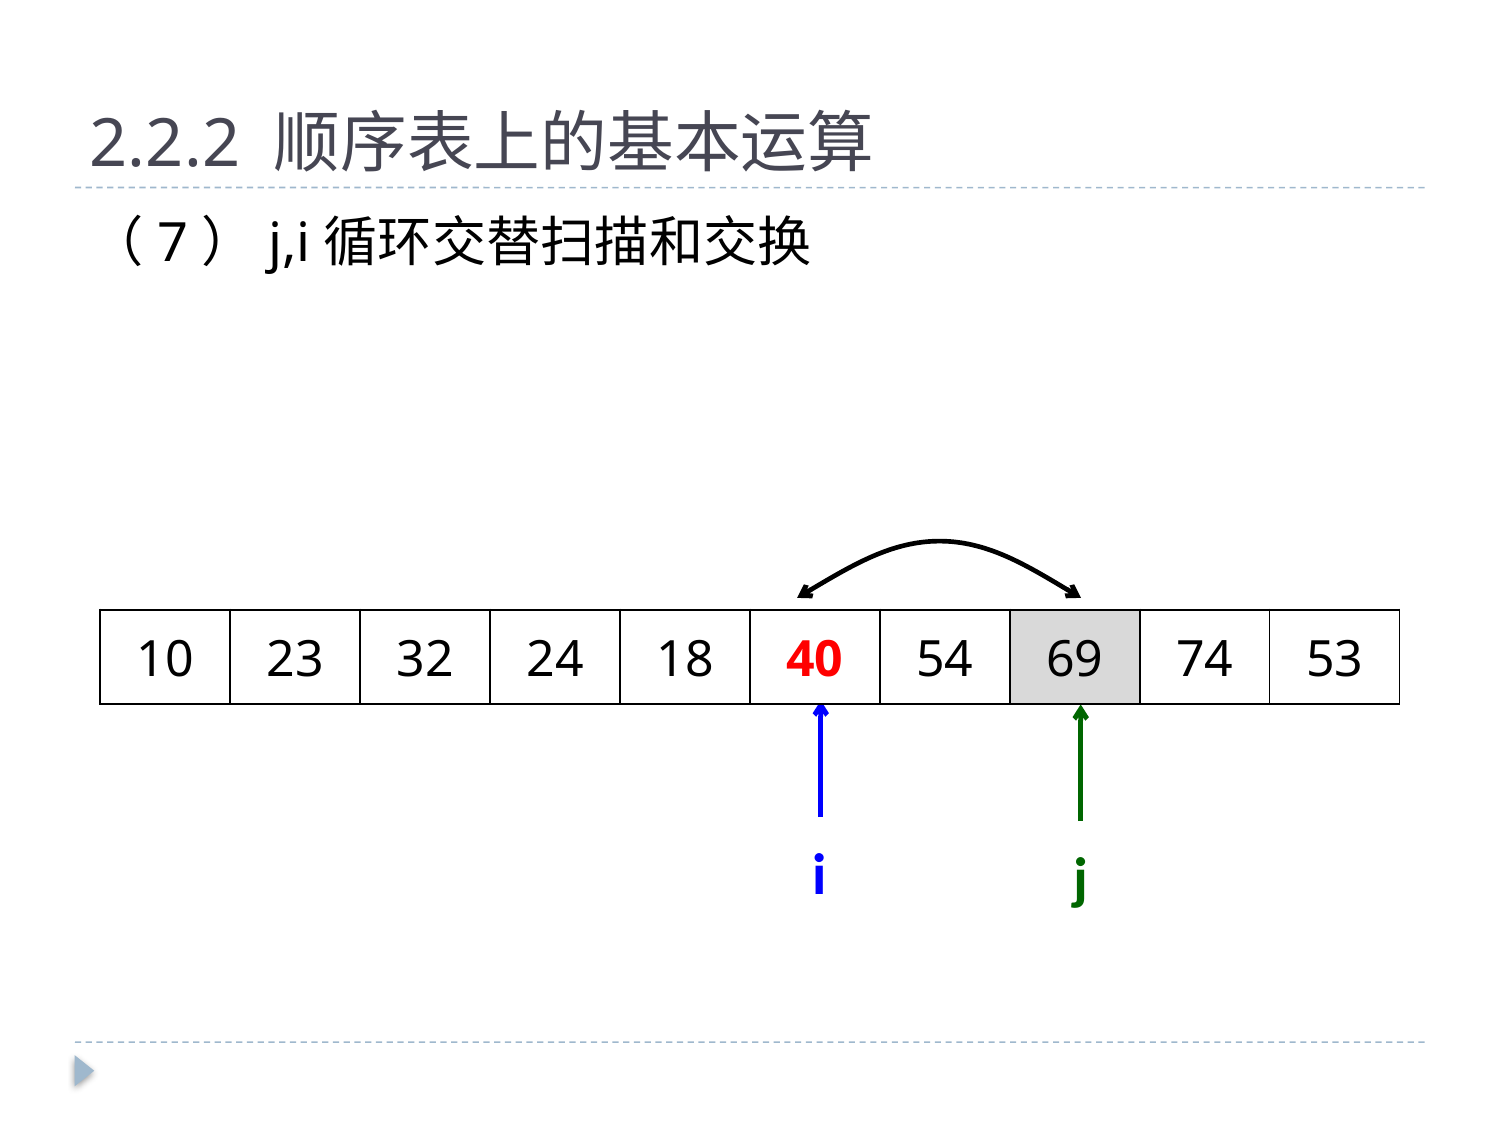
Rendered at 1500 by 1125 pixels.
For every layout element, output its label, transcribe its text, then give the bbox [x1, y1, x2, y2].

text_box [797, 539, 1082, 598]
table_header 18 [621, 611, 749, 703]
table_header 10 [101, 611, 229, 703]
table_header 23 [231, 611, 359, 703]
table_header 53 [1270, 611, 1399, 703]
table_header 74 [1141, 611, 1269, 703]
table_header 32 [361, 611, 489, 703]
list （7）j,i循环交替扫描和交换 [75, 200, 1425, 1010]
text_box i [797, 828, 842, 914]
table_header 54 [881, 611, 1009, 703]
title 2.2.2 顺序表上的基本运算 [75, 24, 1425, 188]
table_header 40 [751, 611, 879, 703]
table_header 24 [491, 611, 619, 703]
text_box j [1058, 832, 1104, 918]
table_header 69 [1011, 611, 1139, 703]
